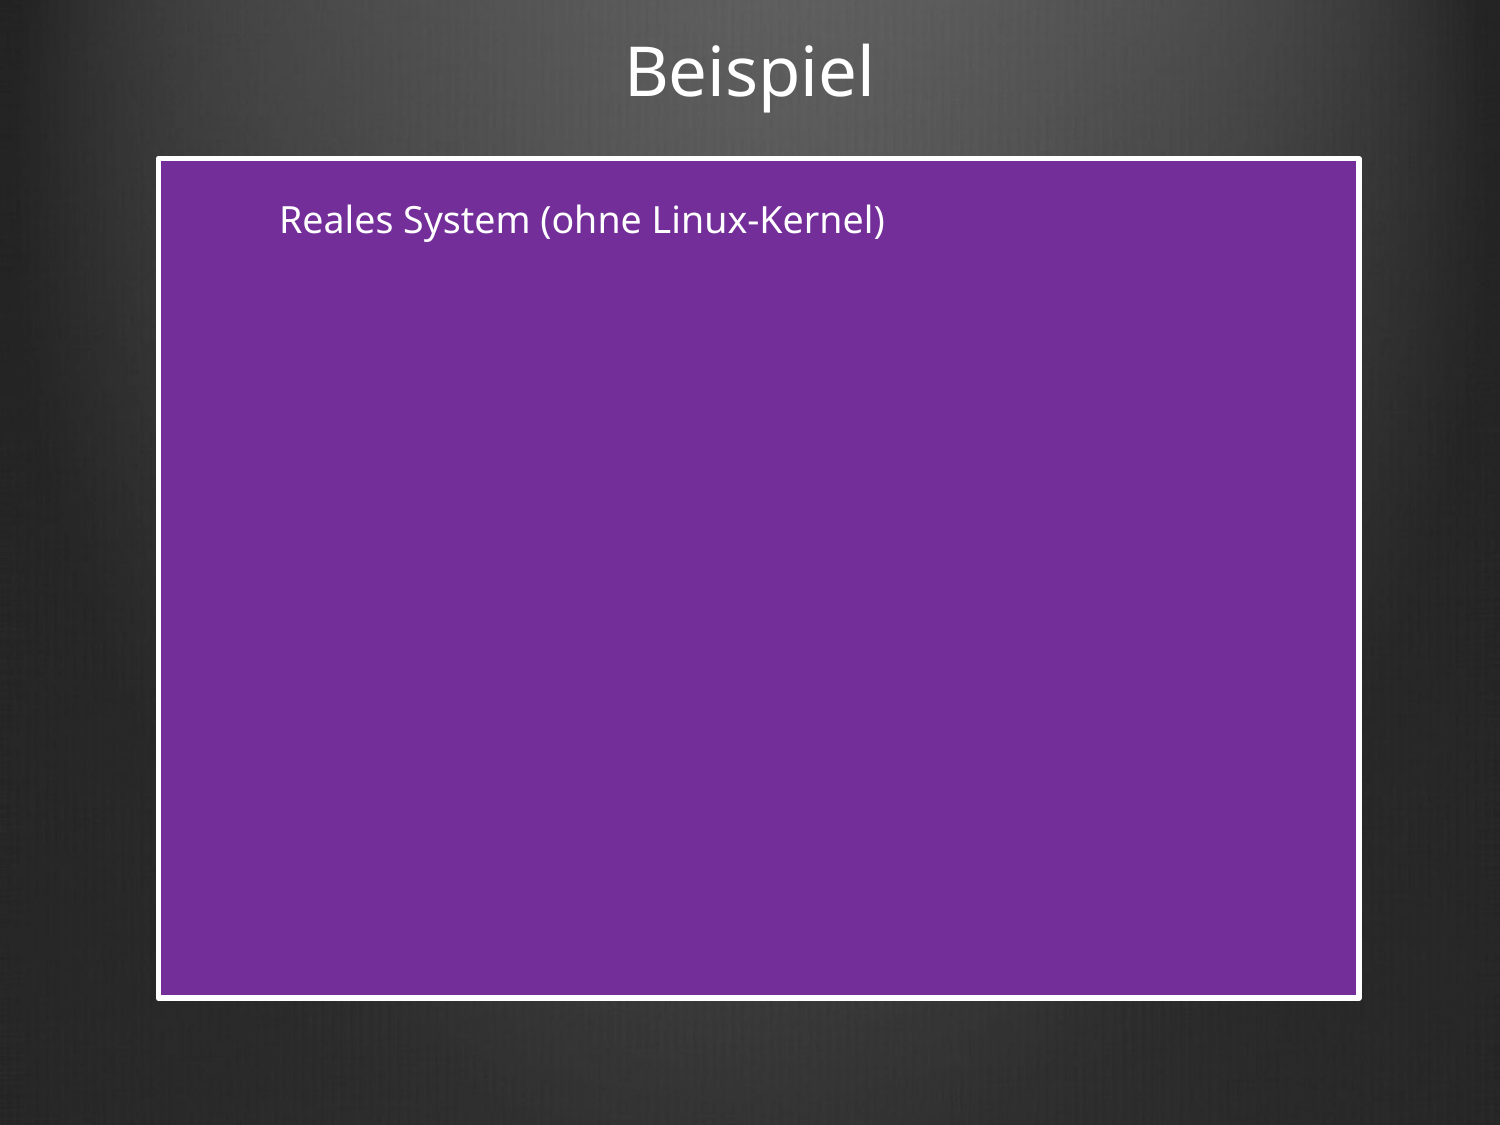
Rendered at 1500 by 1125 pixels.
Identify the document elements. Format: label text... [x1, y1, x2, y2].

title Beispiel [112, 19, 1388, 119]
text_box Reales System (ohne Linux-Kernel) [264, 188, 1030, 248]
text_box [156, 156, 1362, 1001]
